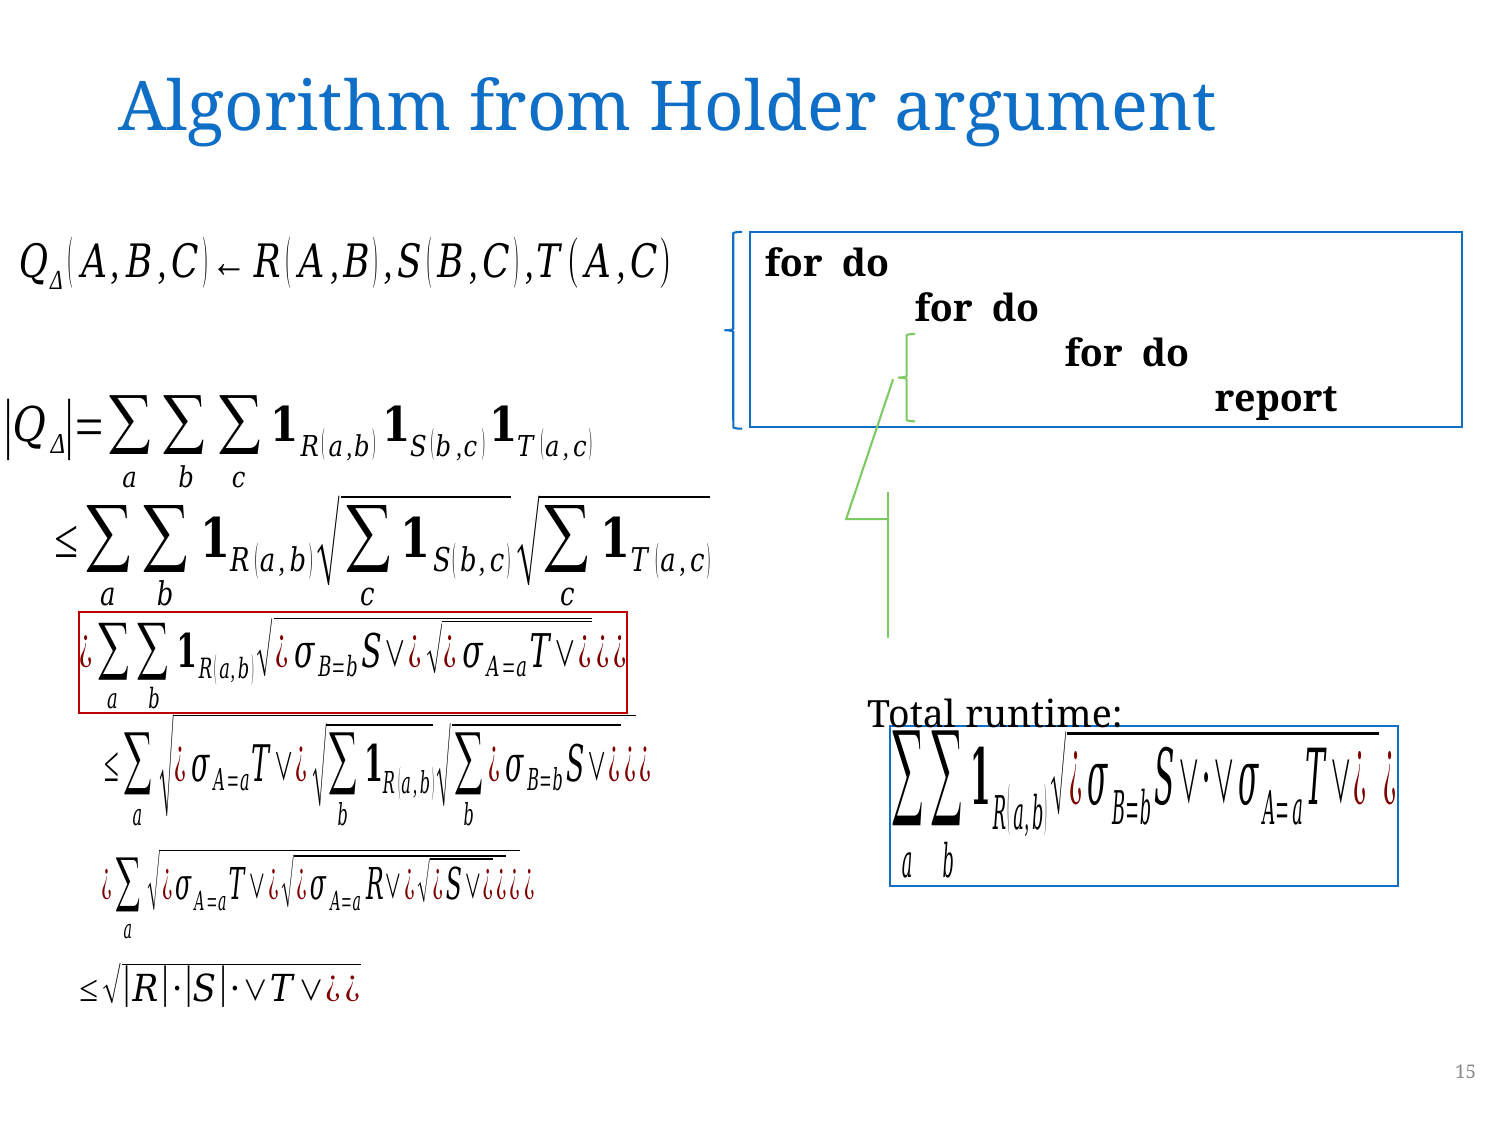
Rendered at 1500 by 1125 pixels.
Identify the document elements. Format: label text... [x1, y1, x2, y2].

text_box Total runtime: [852, 682, 1138, 743]
text_box [724, 230, 743, 430]
text_box [897, 332, 916, 423]
title Algorithm from Holder argument [103, 0, 1397, 218]
slide_number 15 [1059, 1042, 1492, 1103]
text_box [78, 611, 628, 714]
